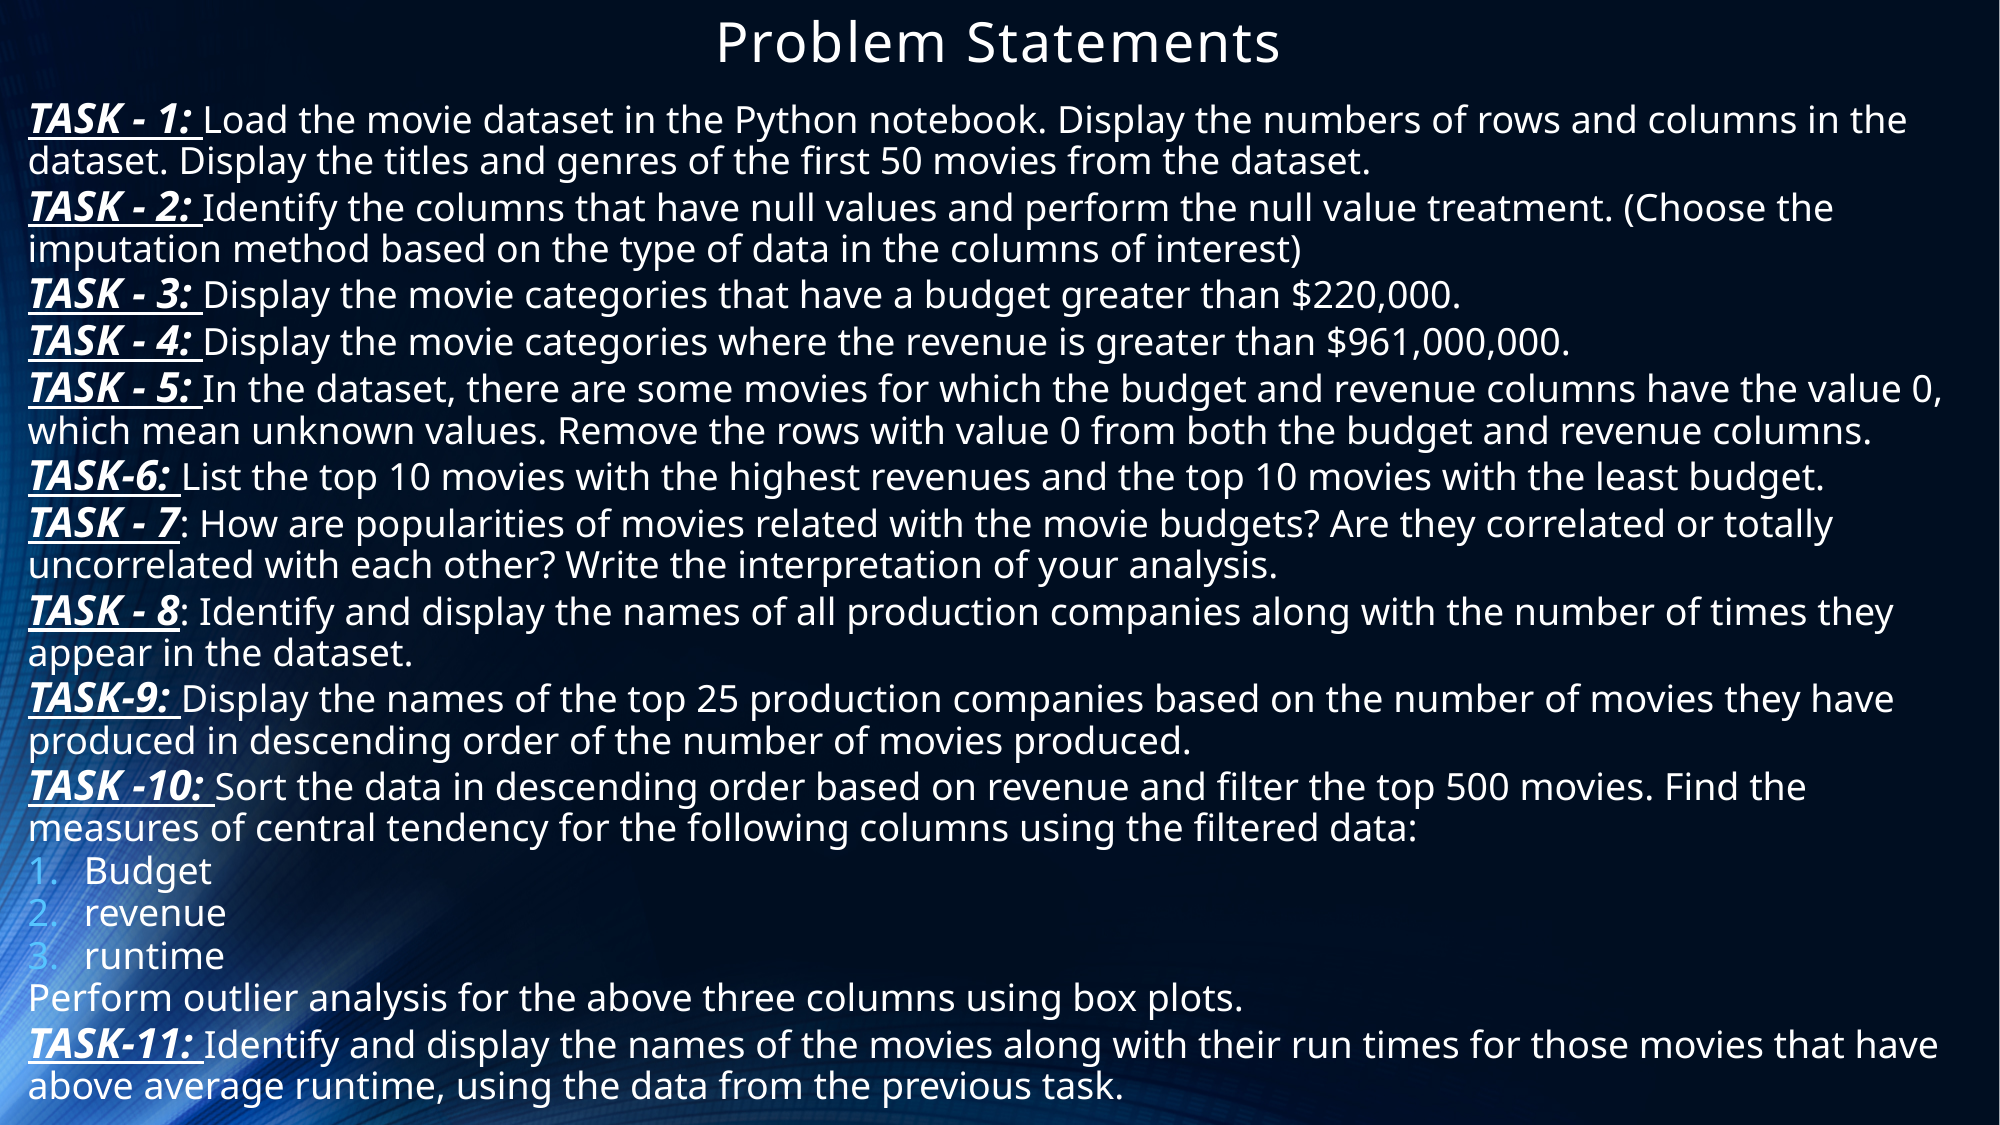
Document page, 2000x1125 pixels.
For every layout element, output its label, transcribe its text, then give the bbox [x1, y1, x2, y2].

picture [0, 0, 2000, 1125]
list TASK - 1: Load the movie dataset in the Python notebook. Display the numbers of rows and columns in the dataset. Display the titles and genres of the first 50 movies from the dataset. TASK - 2: Identify the columns that have null values and perform the null value treatment. (Choose the imputation method based on the type of data in the columns of interest) TASK - 3: Display the movie categories that have a budget greater than $220,000. TASK - 4: Display the movie categories where the revenue is greater than $961,000,000. TASK - 5: In the dataset, there are some movies for which the budget and revenue columns have the value 0, which mean unknown values. Remove the rows with value 0 from both the budget and revenue columns. TASK-6: List the top 10 movies with the highest revenues and the top 10 movies with the least budget. TASK - 7: How are popularities of movies related with the movie budgets? Are they correlated or totally uncorrelated with each other? Write the interpretation of your analysis. TASK - 8: Identify and display the names of all production companies along with the number of times they appear in the dataset. TASK-9: Display the names of the top 25 production companies based on the number of movies they have produced in descending order of the number of movies produced. TASK -10: Sort the data in descending order based on revenue and filter the top 500 movies. Find the measures of central tendency for the following columns using the filtered data: Budget revenue runtime Perform outlier analysis for the above three columns using box plots. TASK-11: Identify and display the names of the movies along with their run times for those movies that have above average runtime, using the data from the previous task. [12, 90, 1986, 1118]
title Problem Statements [12, 7, 1986, 83]
